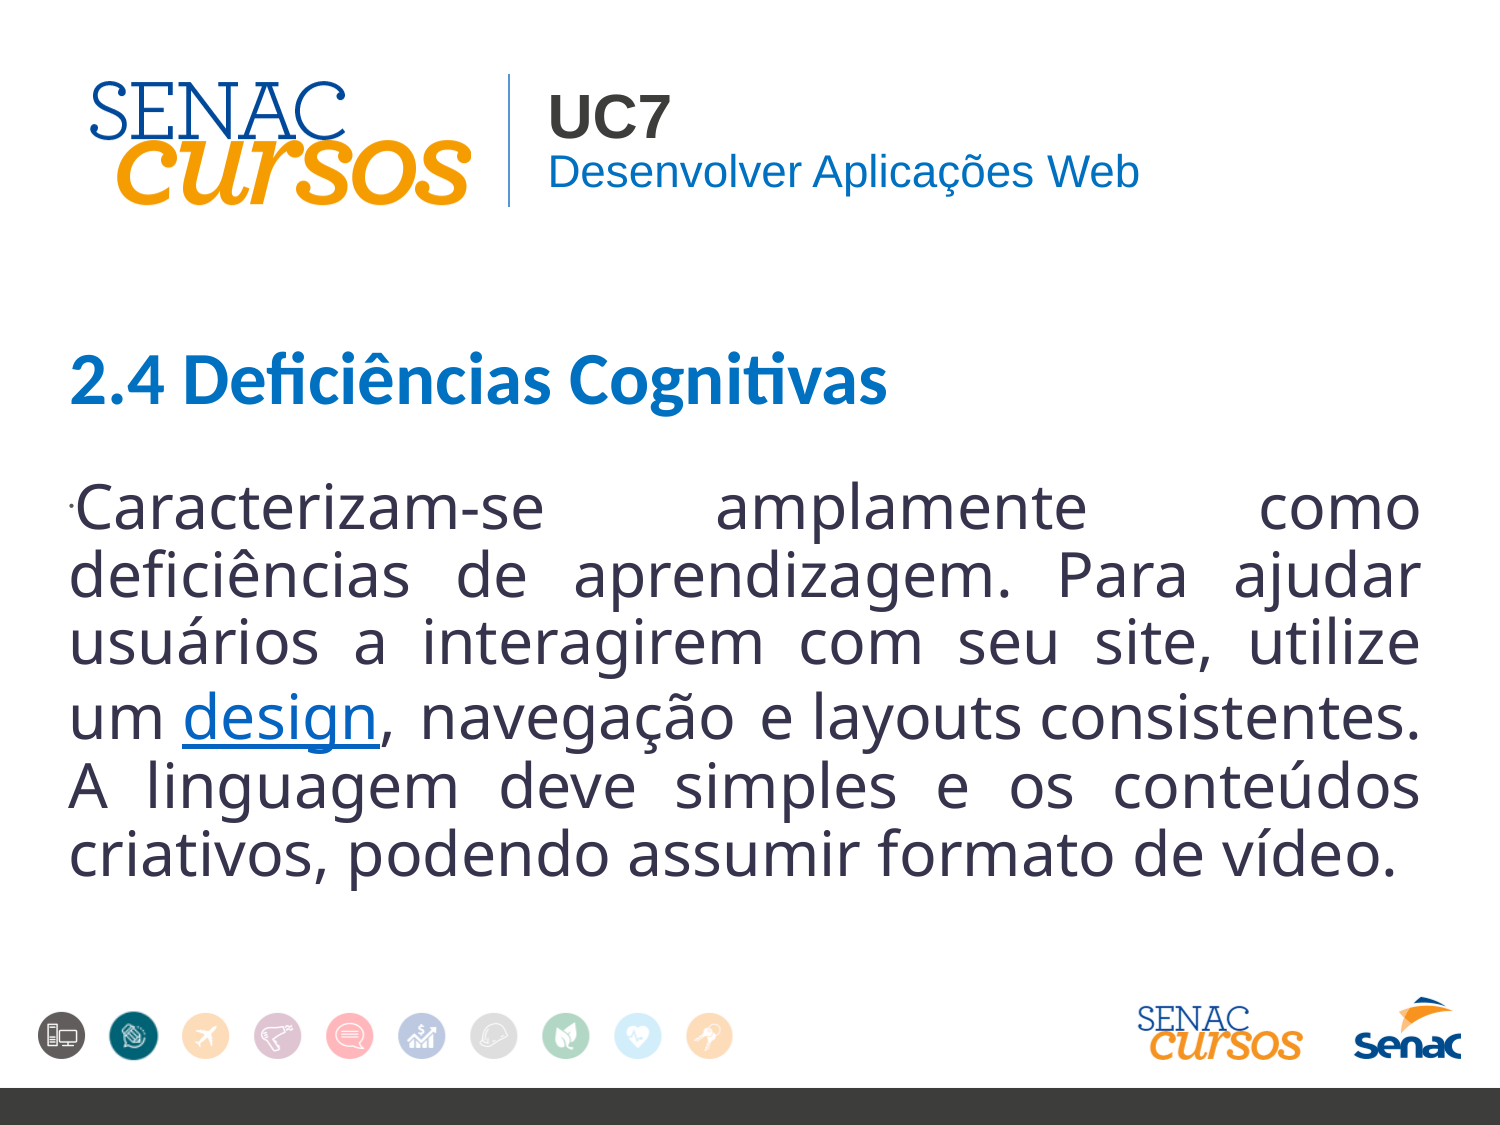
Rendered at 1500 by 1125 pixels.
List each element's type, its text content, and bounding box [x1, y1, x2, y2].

picture [0, 0, 1500, 1125]
text_box UC7 [569, 61, 1500, 127]
text_box Desenvolver Aplicações Web [569, 127, 1500, 207]
text_box Caracterizam-se amplamente como deficiências de aprendizagem. Para ajudar usuários a interagirem com seu site, utilize um design, navegação e layouts consistentes. A linguagem deve simples e os conteúdos criativos, podendo assumir formato de vídeo. [54, 460, 1439, 900]
list 2.4 Deficiências Cognitivas [54, 314, 1439, 435]
